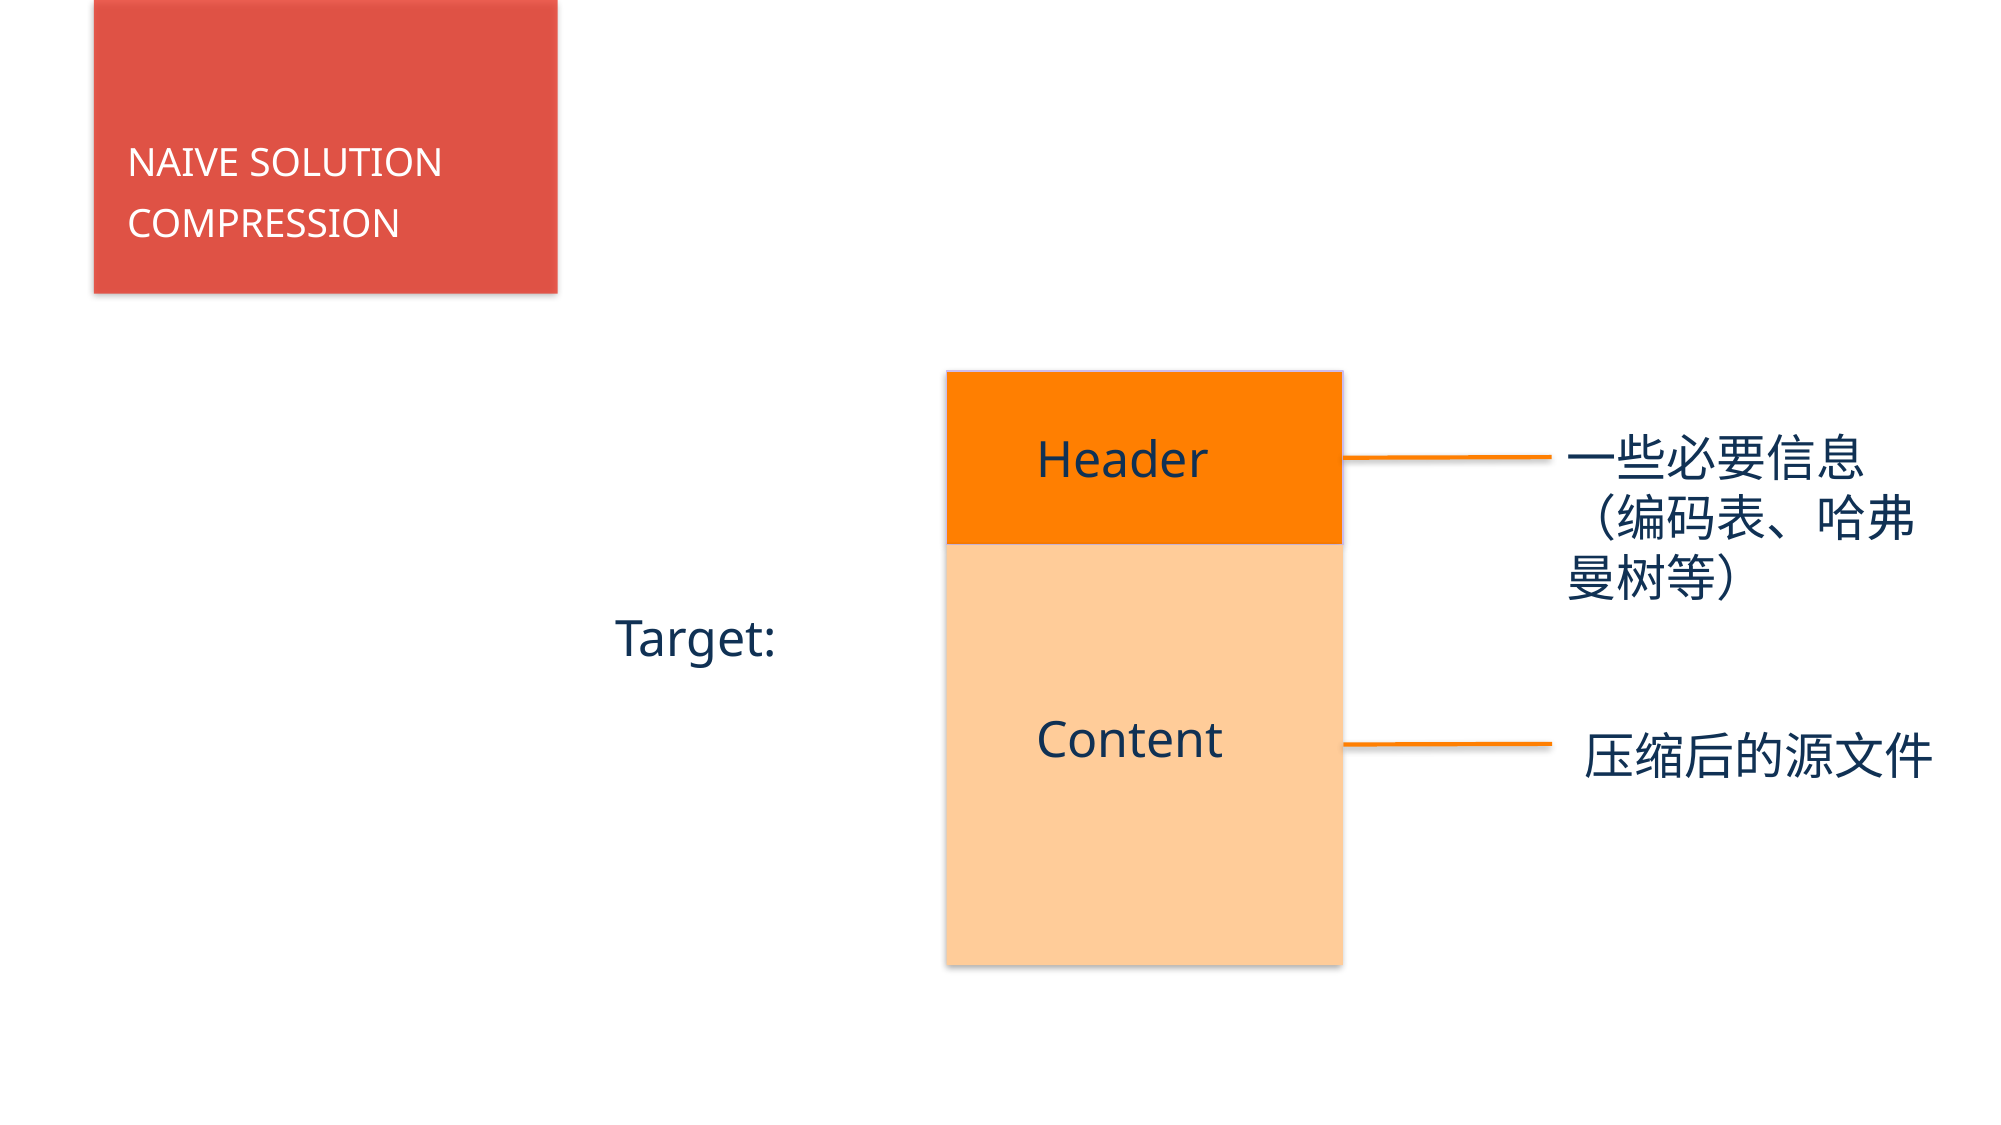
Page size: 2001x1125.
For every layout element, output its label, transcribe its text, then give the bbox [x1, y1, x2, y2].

text_box [946, 370, 1344, 544]
text_box 一些必要信息 （编码表、哈弗曼树等） [1551, 419, 1938, 614]
text_box [946, 544, 1344, 966]
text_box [93, 0, 558, 295]
text_box 压缩后的源文件 [1569, 717, 1970, 792]
text_box Target: [600, 599, 848, 675]
text_box Header [1021, 419, 1269, 495]
text_box Content [1021, 700, 1269, 775]
